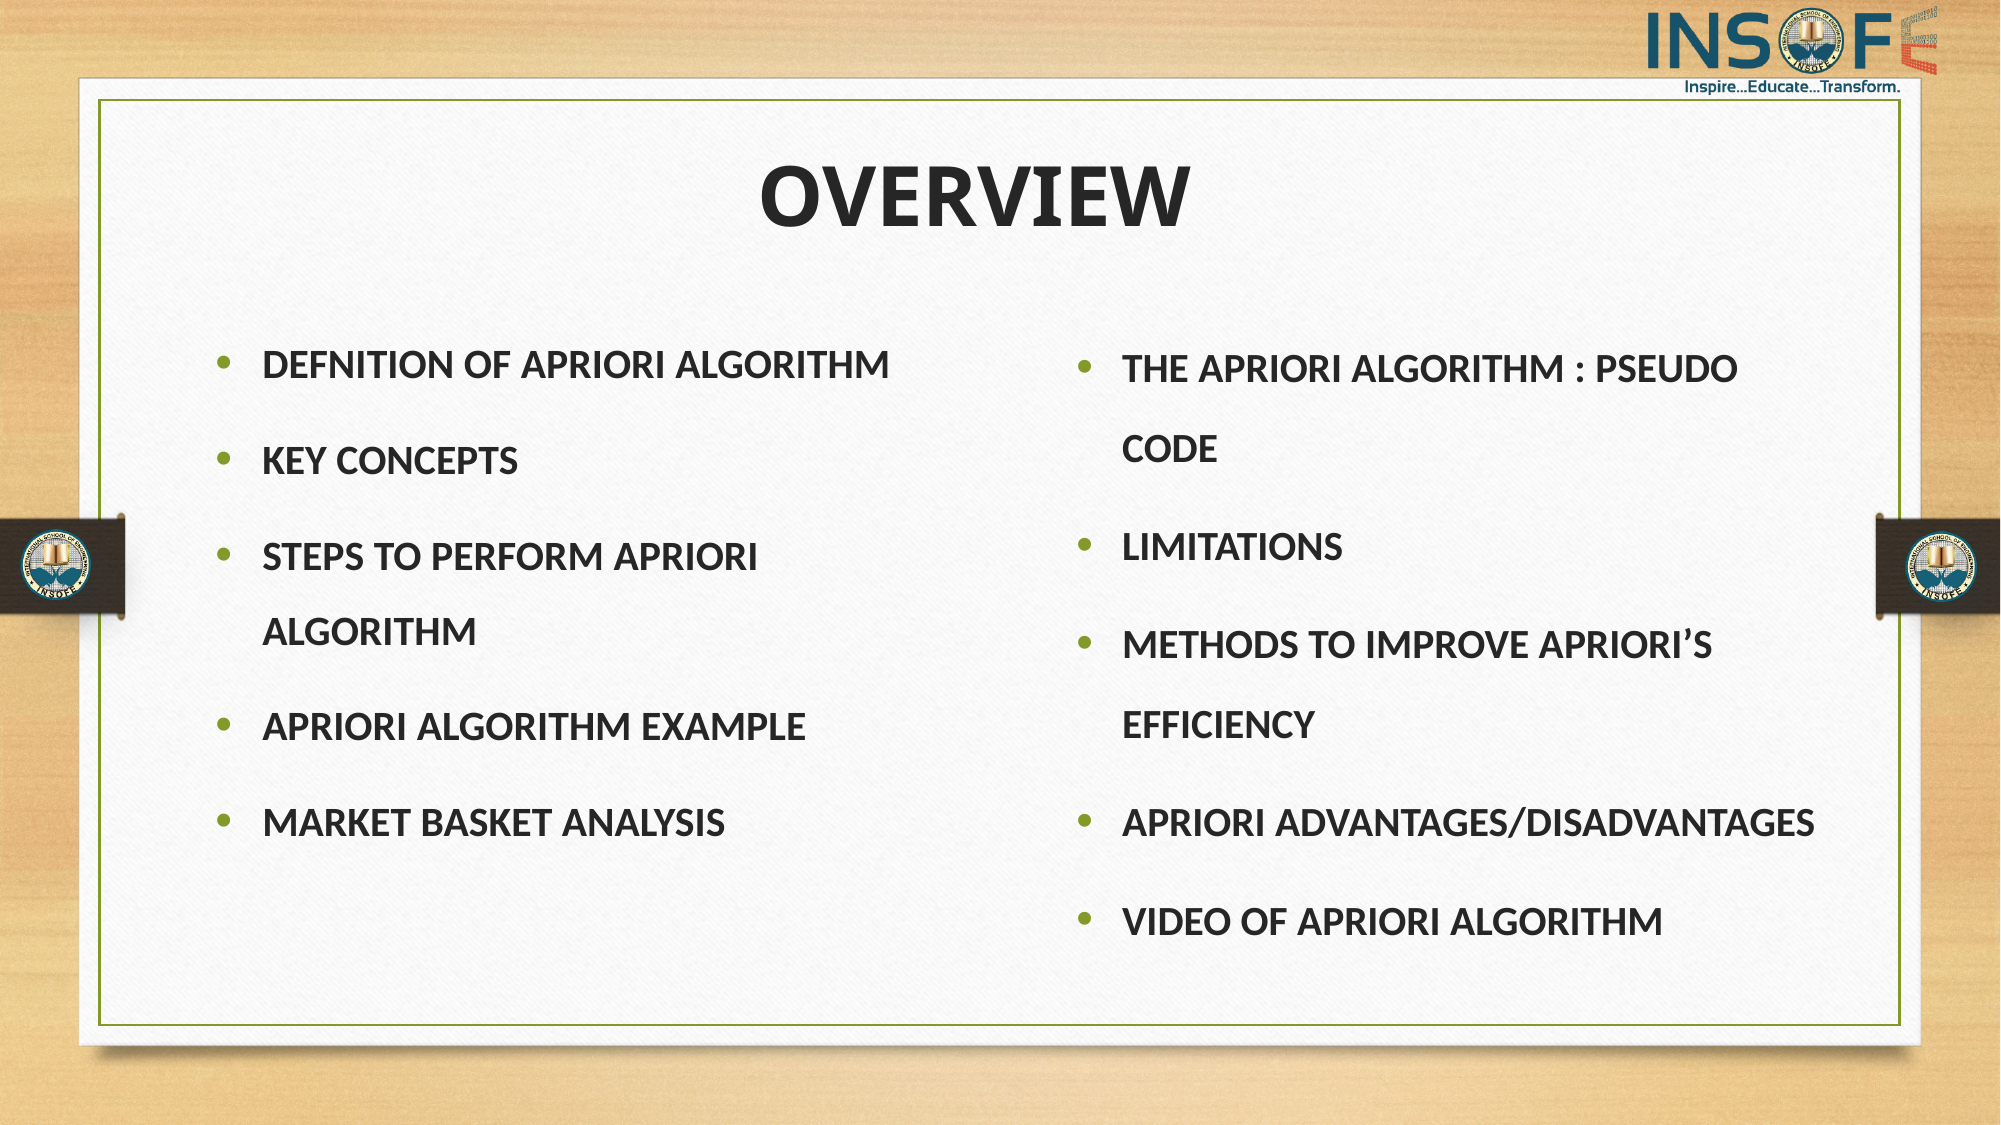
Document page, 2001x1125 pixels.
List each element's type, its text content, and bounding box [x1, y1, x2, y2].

title OVERVIEW [705, 127, 1244, 262]
picture [0, 0, 2001, 1125]
list DEFNITION OF APRIORI ALGORITHM KEY CONCEPTS STEPS TO PERFORM APRIORI ALGORITHM APRIORI ALGORITHM EXAMPLE MARKET BASKET ANALYSIS [200, 304, 975, 966]
list THE APRIORI ALGORITHM : PSEUDO CODE LIMITATIONS METHODS TO IMPROVE APRIORI’S EFFICIENCY APRIORI ADVANTAGES/DISADVANTAGES VIDEO OF APRIORI ALGORITHM [1061, 304, 1836, 1019]
